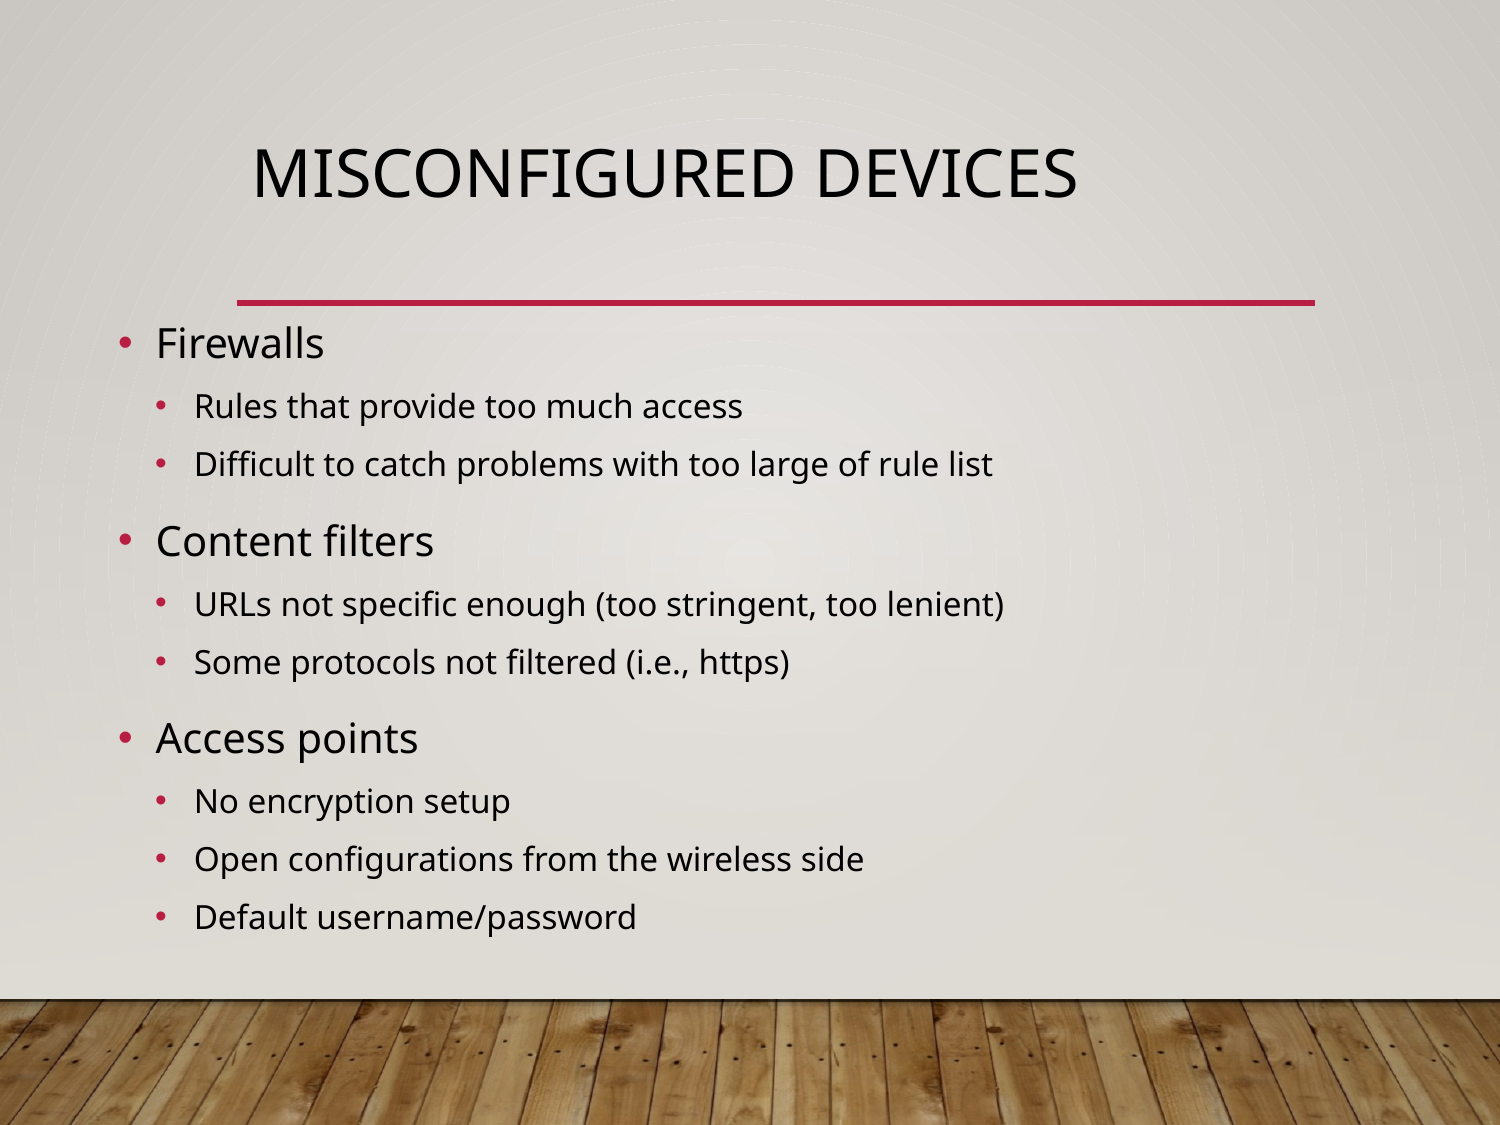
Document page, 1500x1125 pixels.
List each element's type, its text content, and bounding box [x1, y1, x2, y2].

title Misconfigured Devices [236, 131, 1315, 299]
picture [0, 999, 1500, 1125]
list Firewalls Rules that provide too much access Difficult to catch problems with too large of rule list Content filters URLs not specific enough (too stringent, too lenient) Some protocols not filtered (i.e., https) Access points No encryption setup Open configurations from the wireless side Default username/password [103, 299, 1397, 976]
